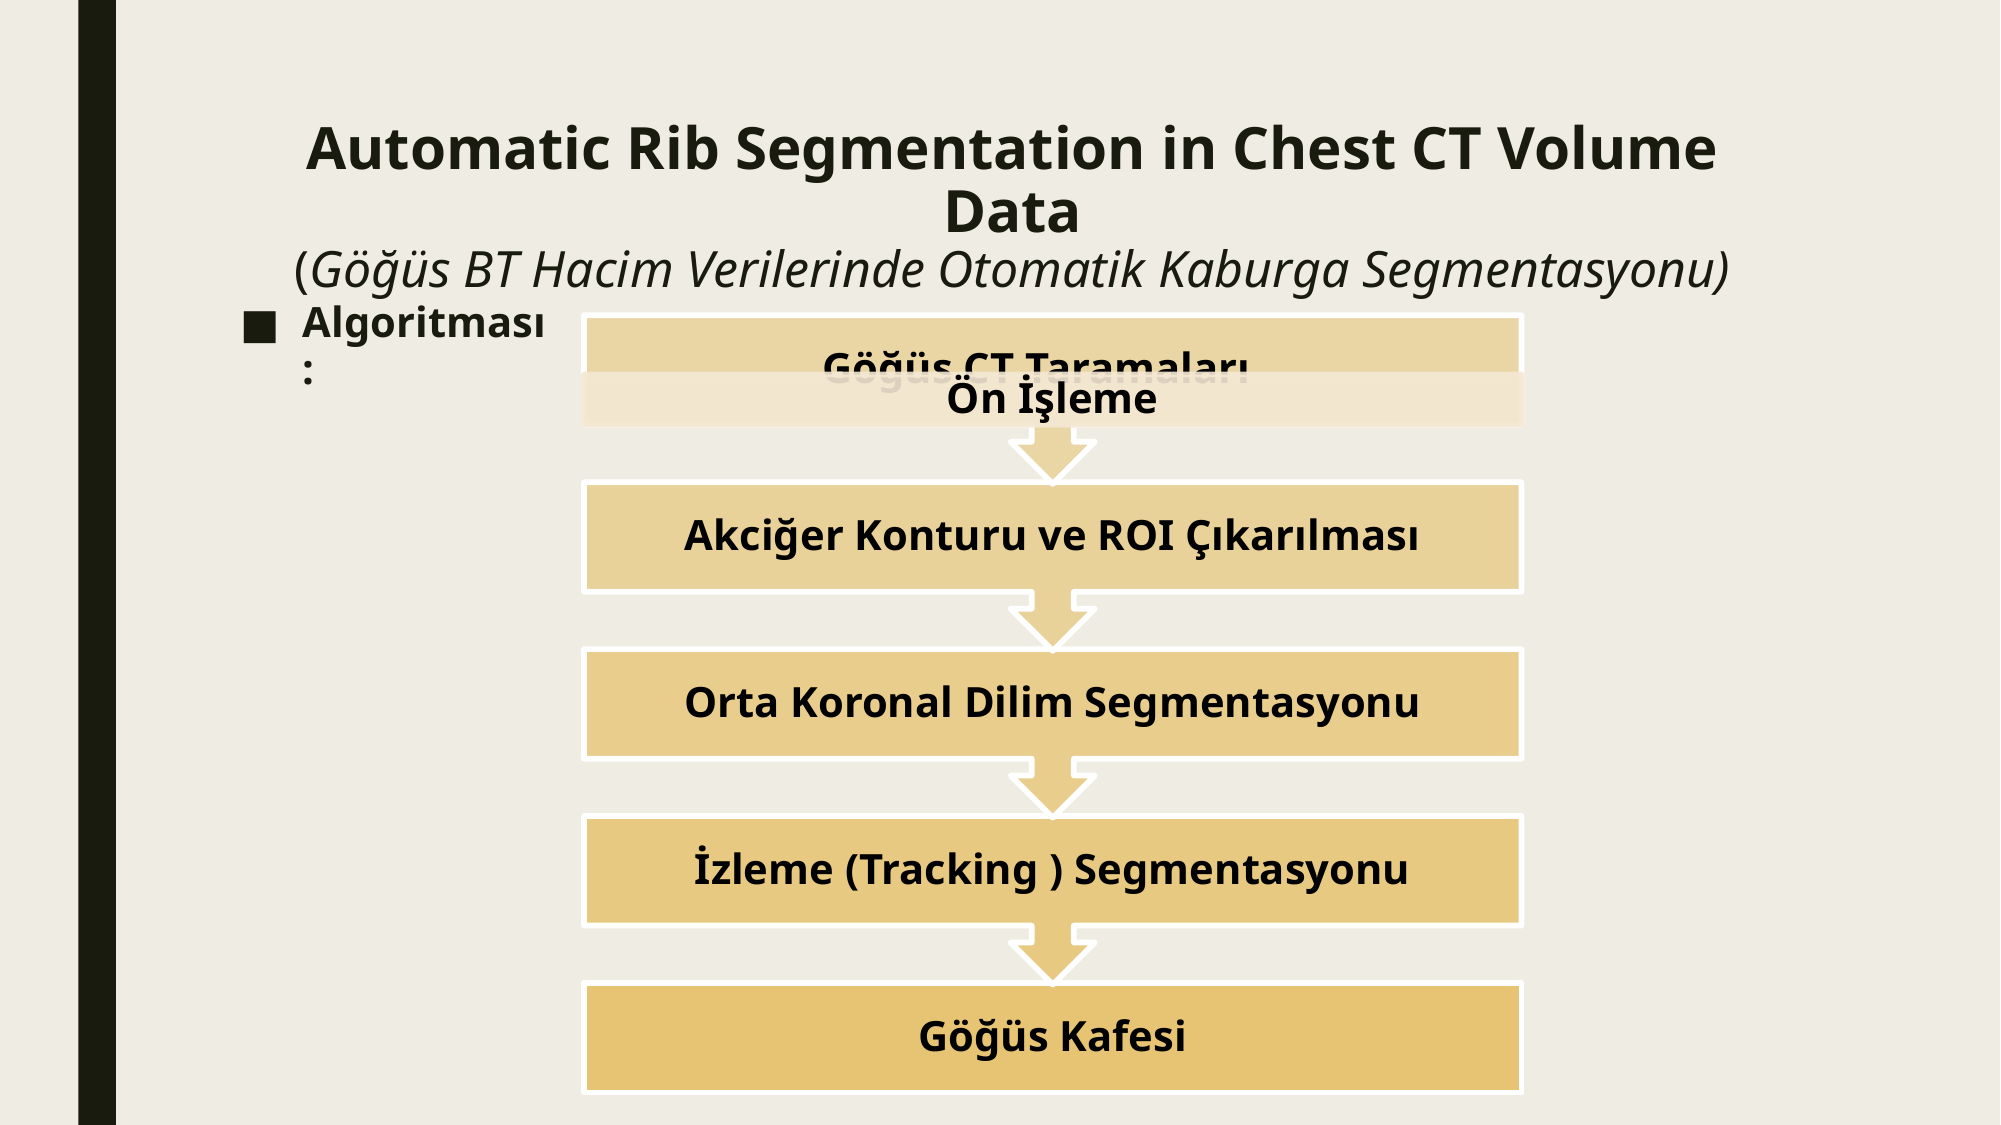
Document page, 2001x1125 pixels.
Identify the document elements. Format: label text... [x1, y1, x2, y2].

title Automatic Rib Segmentation in Chest CT Volume Data (Göğüs BT Hacim Verilerinde Otomatik Kaburga Segmentasyonu) [225, 112, 1800, 357]
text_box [584, 314, 1522, 1093]
list Algoritması : [225, 292, 564, 416]
